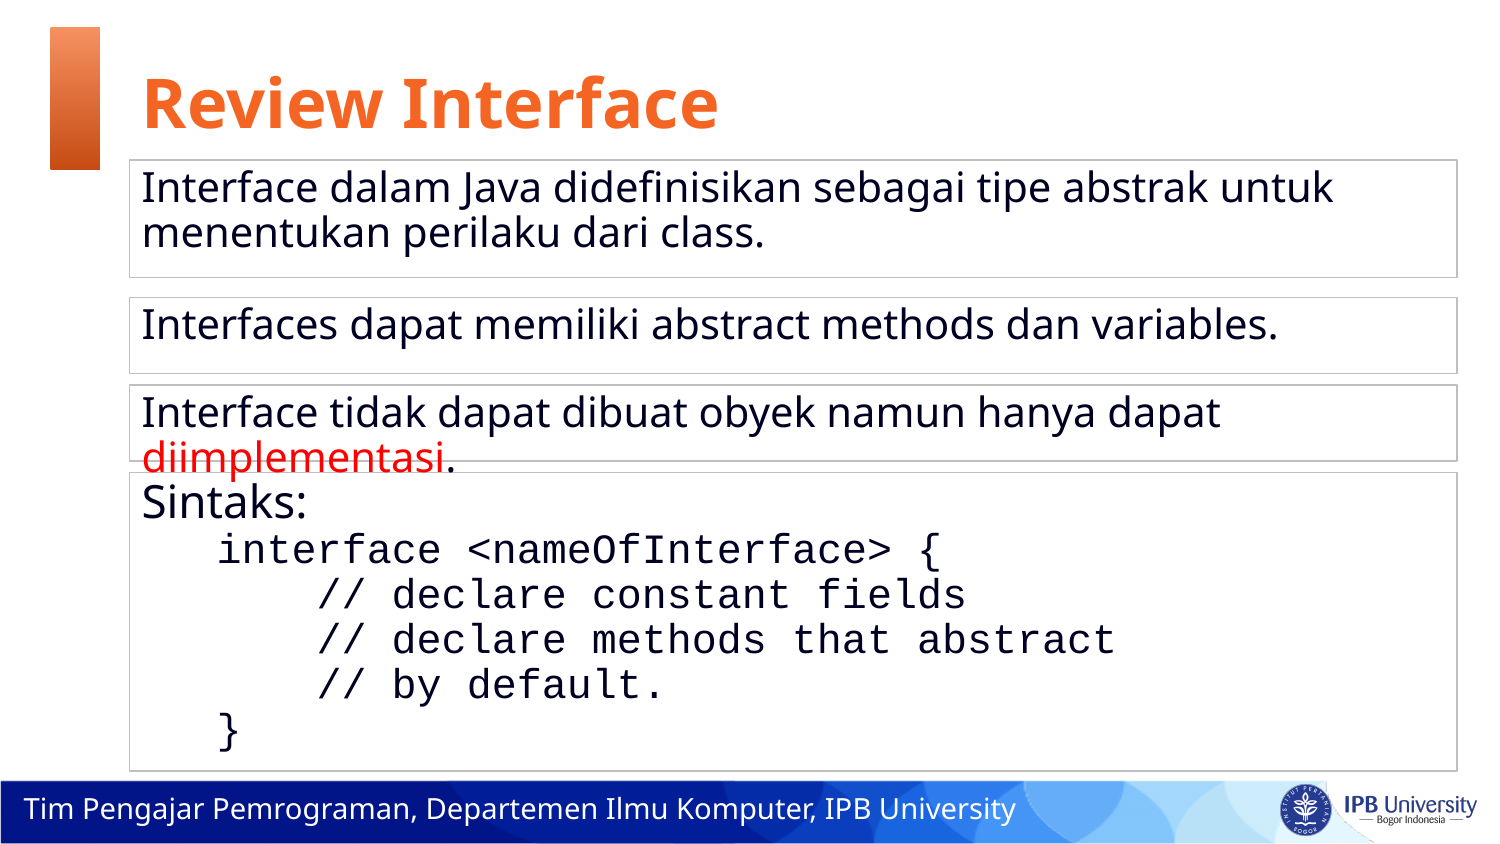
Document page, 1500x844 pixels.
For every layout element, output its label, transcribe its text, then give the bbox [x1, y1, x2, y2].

text_box Tim Pengajar Pemrograman, Departemen Ilmu Komputer, IPB University [724, 779, 1096, 844]
text_box Interfaces dapat memiliki abstract methods dan variables. [129, 297, 650, 374]
text_box Interface dalam Java didefinisikan sebagai tipe abstrak untuk menentukan perilaku dari class. [129, 159, 650, 278]
text_box Tim Pengajar Pemrograman, Departemen Ilmu Komputer, IPB University [11, 779, 650, 844]
text_box Interface tidak dapat dibuat obyek namun hanya dapat diimplementasi. [724, 384, 1458, 462]
text_box [50, 27, 100, 170]
picture [1096, 781, 1477, 843]
picture [655, 124, 720, 844]
text_box Interface dalam Java didefinisikan sebagai tipe abstrak untuk menentukan perilaku dari class. [724, 159, 1458, 278]
text_box Sintaks: interface <nameOfInterface> { // declare constant fields // declare methods that abstract // by default. } [724, 472, 1458, 771]
picture [2, 781, 11, 843]
text_box Interfaces dapat memiliki abstract methods dan variables. [724, 297, 1458, 374]
text_box Sintaks: interface <nameOfInterface> { // declare constant fields // declare methods that abstract // by default. } [129, 472, 650, 771]
text_box Review Interface [129, 30, 1330, 159]
text_box Interface tidak dapat dibuat obyek namun hanya dapat diimplementasi. [129, 384, 650, 462]
